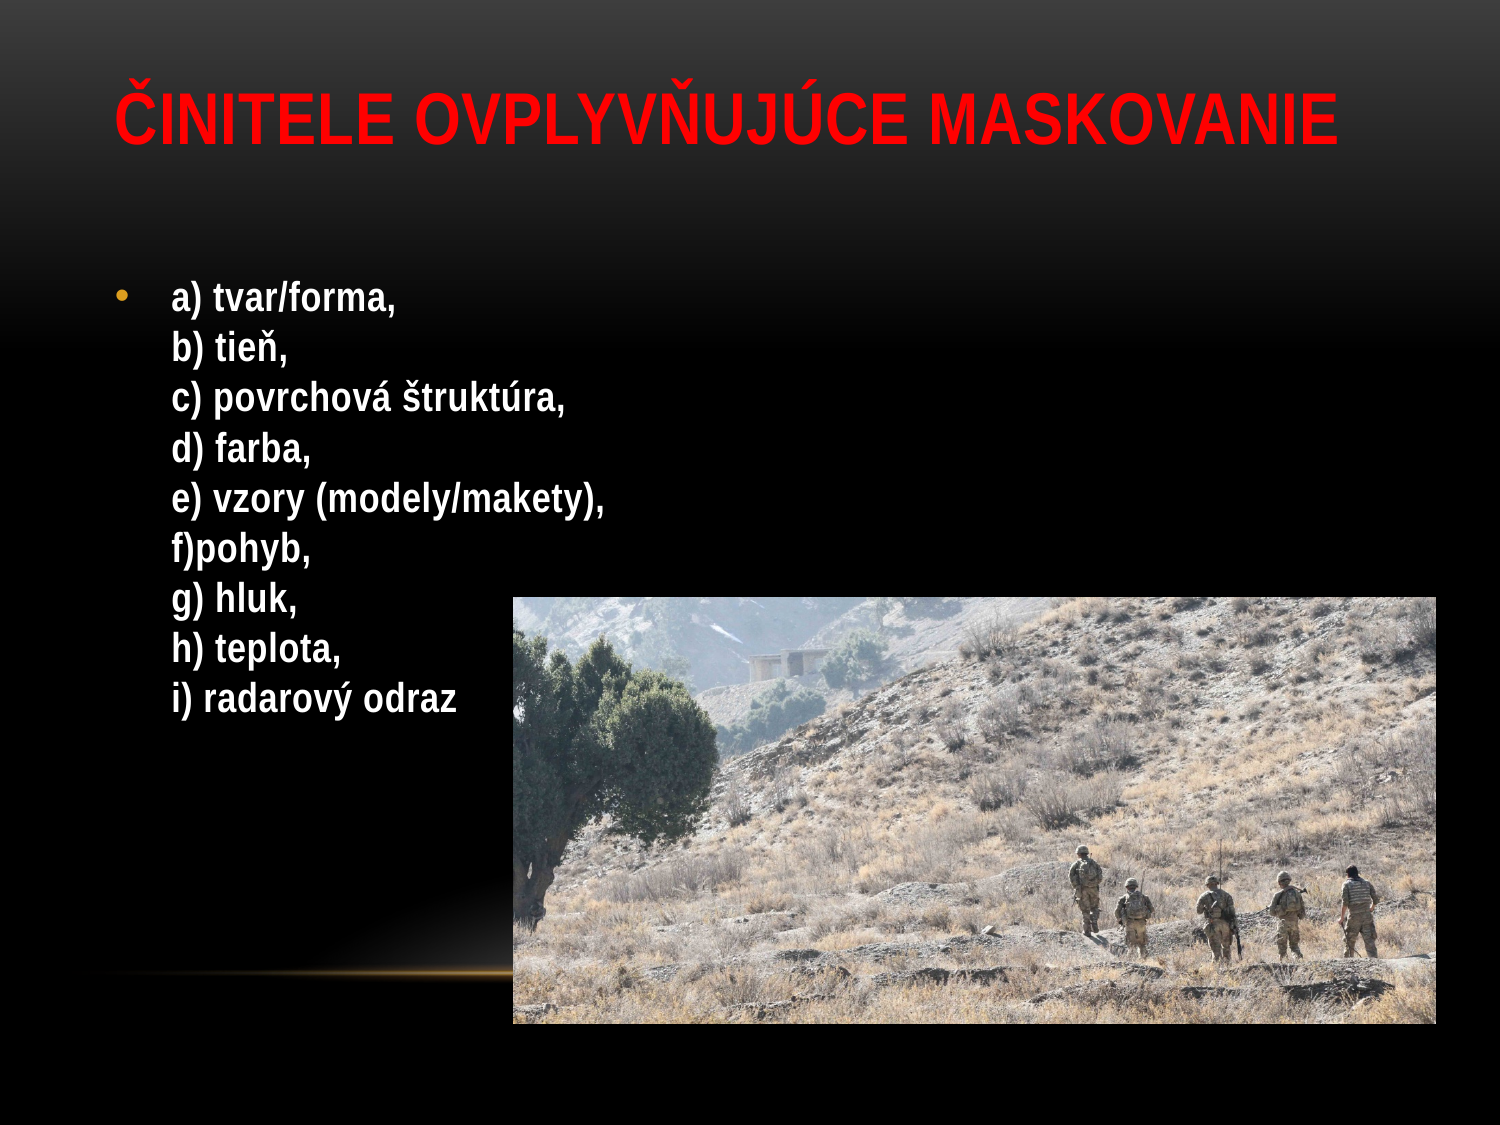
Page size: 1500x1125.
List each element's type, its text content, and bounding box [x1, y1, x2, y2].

title Činitele ovplyvňujúce maskovanie [99, 45, 1400, 233]
list a) tvar/forma, b) tieň, c) povrchová štruktúra, d) farba, e) vzory (modely/makety), f)pohyb, g) hluk, h) teplota, i) radarový odraz [99, 262, 713, 938]
picture [0, 0, 1500, 1125]
